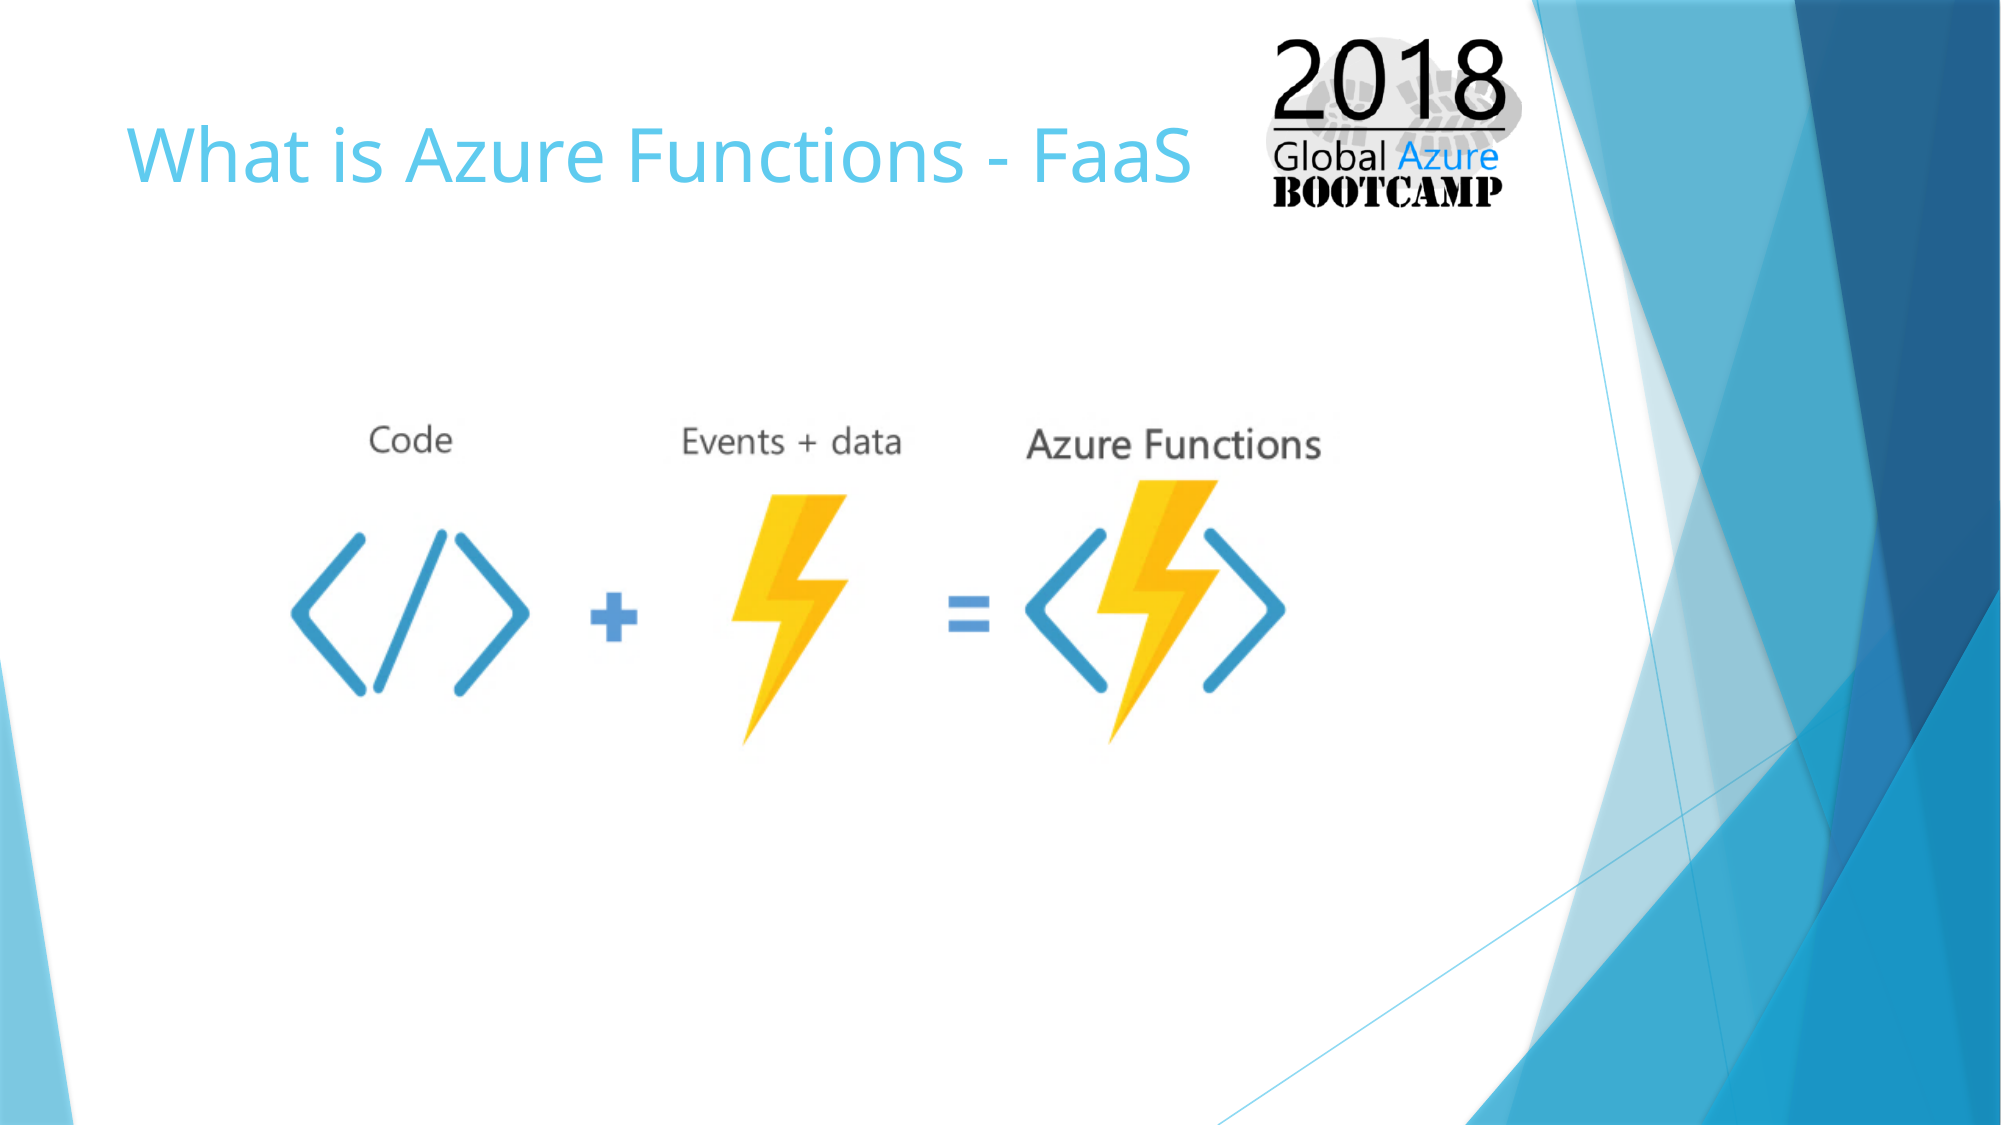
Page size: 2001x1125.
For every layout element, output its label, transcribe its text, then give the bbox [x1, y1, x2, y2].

picture [1266, 0, 1522, 227]
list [239, 263, 1394, 893]
title What is Azure Functions - FaaS [111, 99, 1522, 317]
